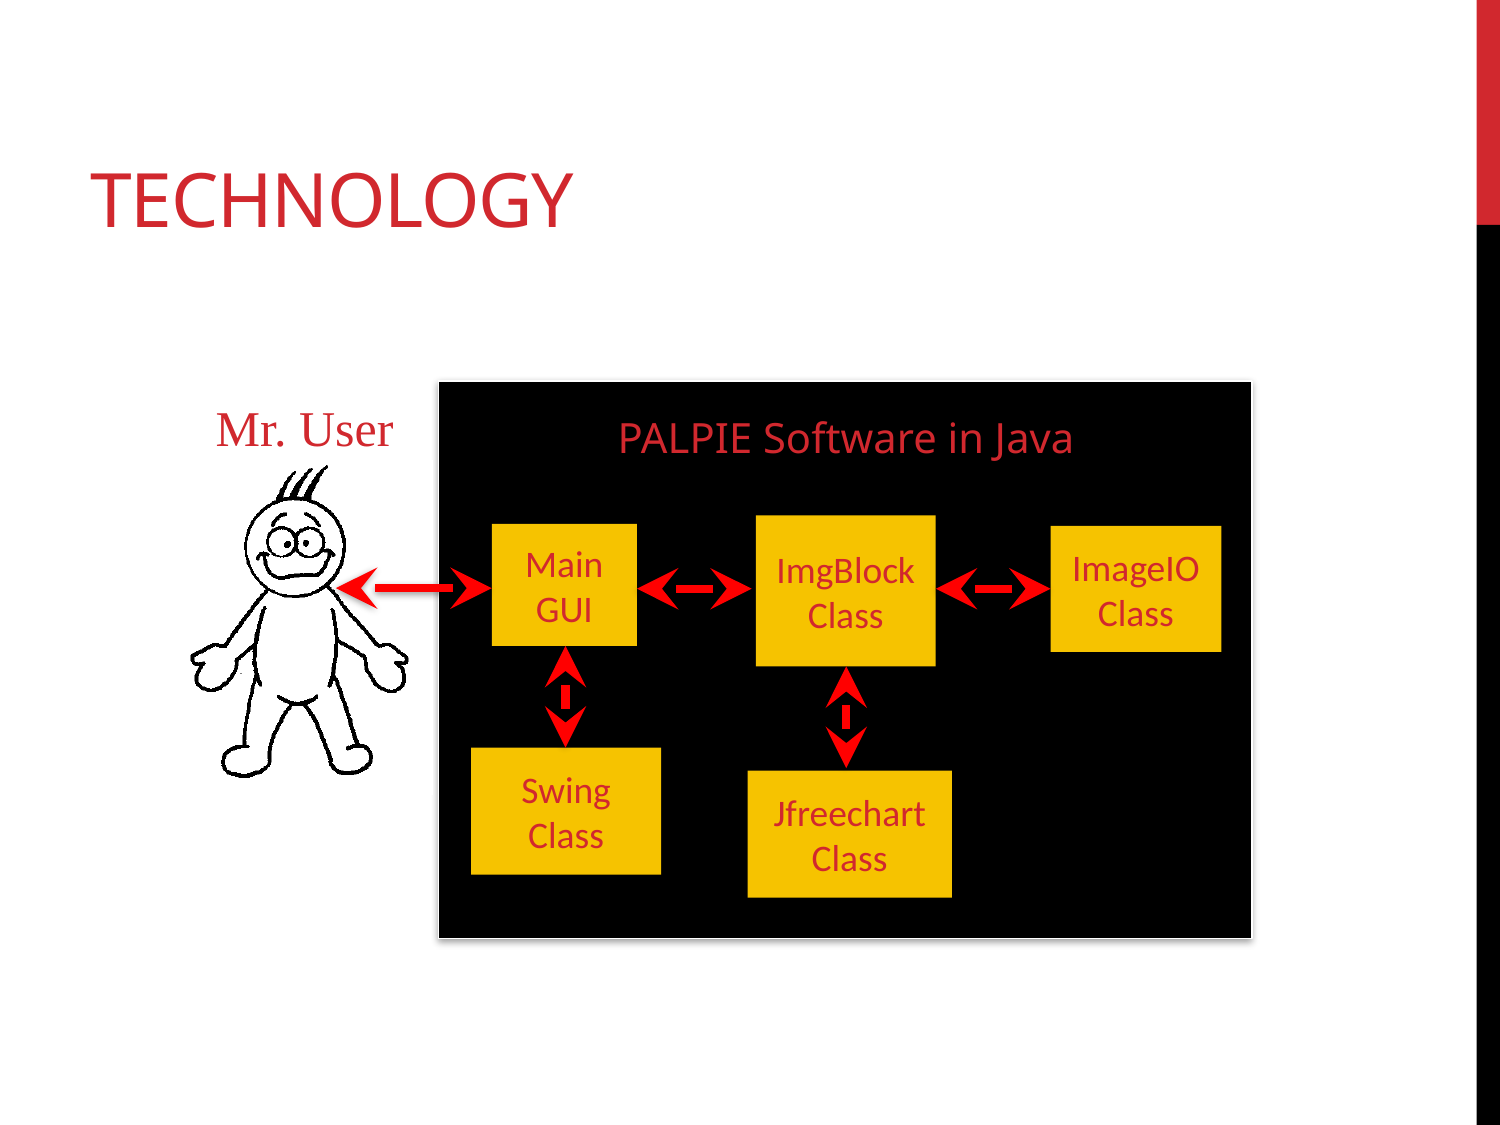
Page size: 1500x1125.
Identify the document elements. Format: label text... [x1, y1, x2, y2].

text_box ImageIO Class [1050, 525, 1222, 652]
text_box Swing Class [471, 747, 662, 875]
text_box Mr. User [200, 388, 409, 454]
picture [169, 459, 433, 796]
text_box ImgBlock Class [755, 515, 936, 667]
text_box [438, 380, 1253, 939]
text_box PALPIE Software in Java [470, 404, 1222, 494]
text_box Main GUI [491, 523, 637, 646]
text_box Jfreechart Class [747, 770, 952, 898]
title Technology [75, 25, 1025, 250]
